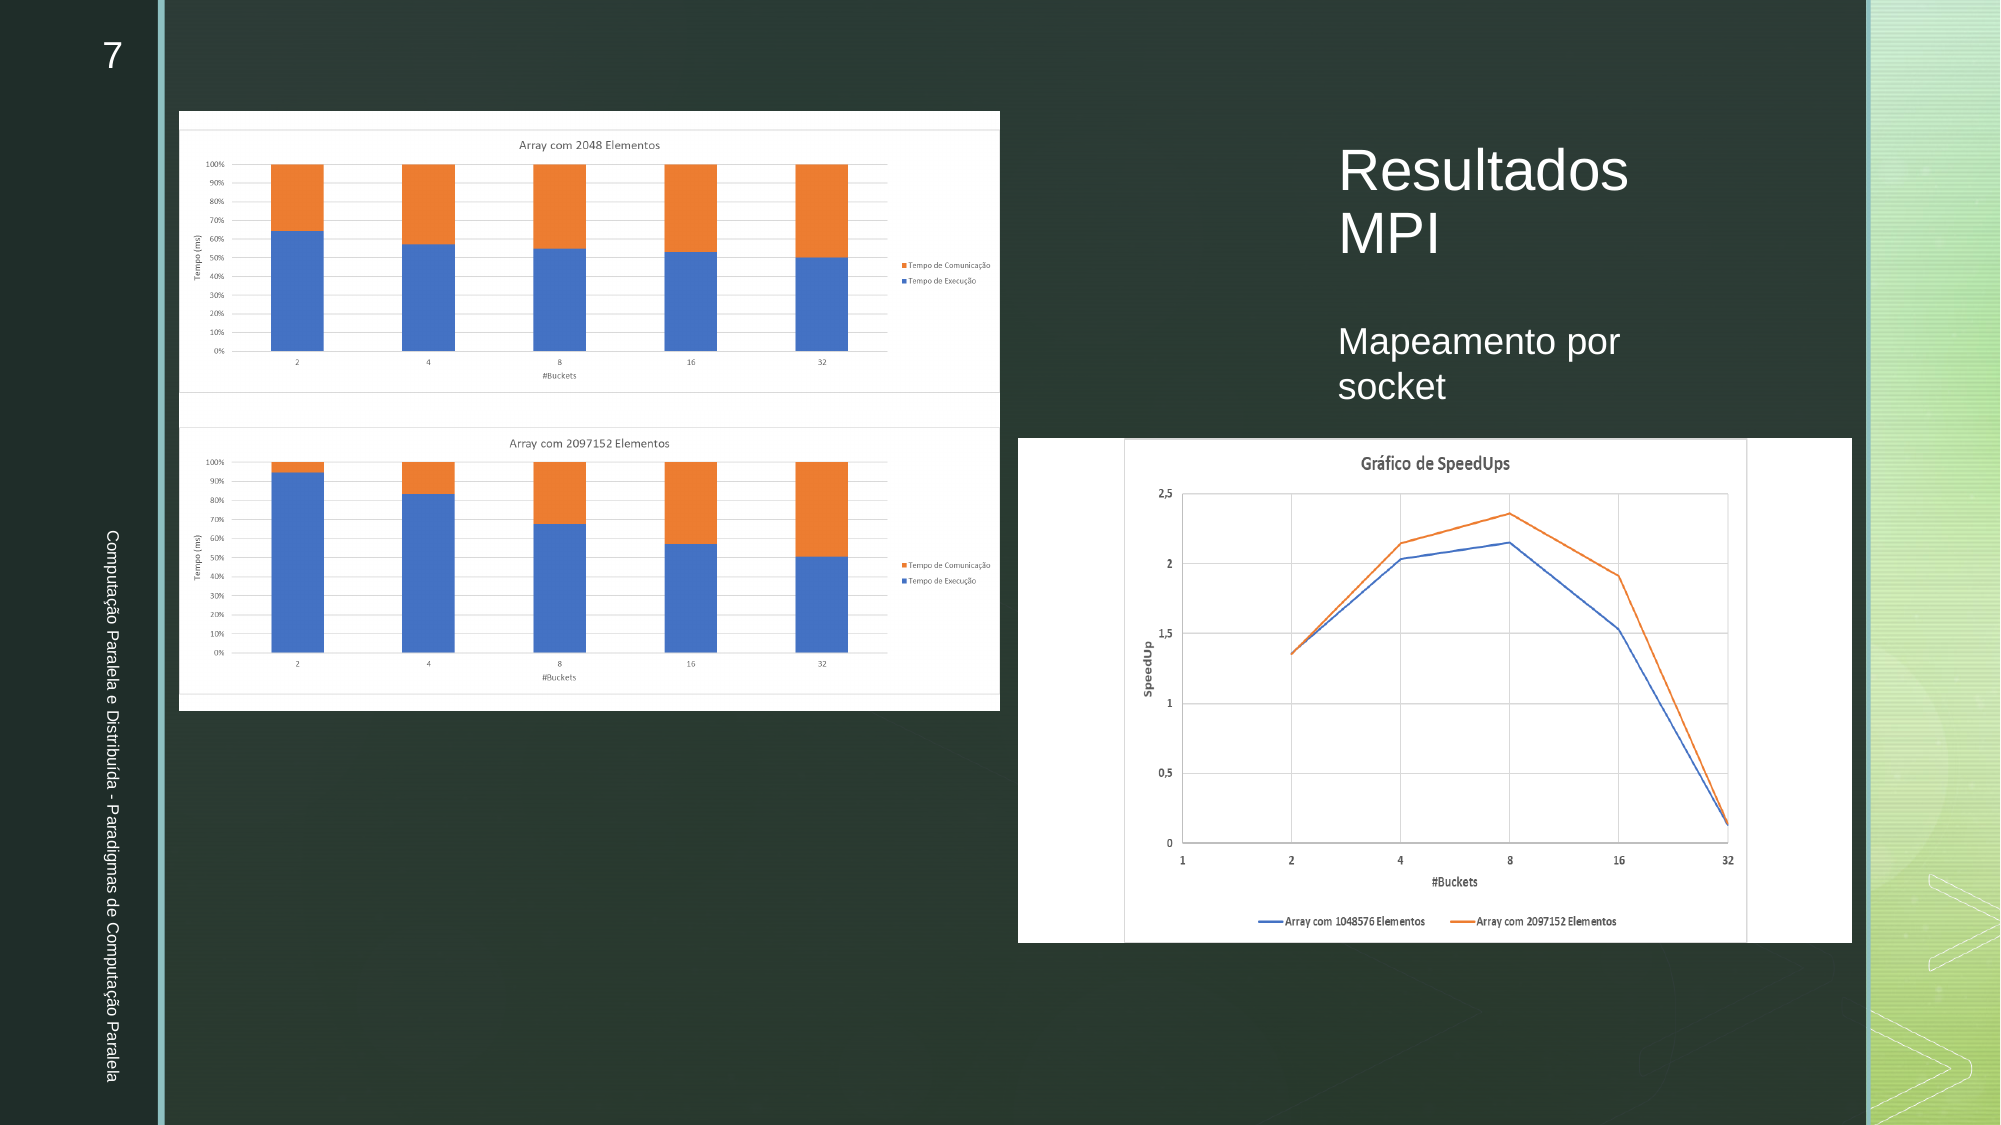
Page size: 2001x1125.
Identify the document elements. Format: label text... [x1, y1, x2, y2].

picture [1871, 0, 2001, 1125]
picture [1018, 438, 1852, 943]
text_box Mapeamento por socket [1323, 309, 1734, 415]
footer Computação Paralela e Distribuída - Paradigmas de Computação Paralela [101, 132, 131, 1098]
title Resultados MPI [1323, 132, 1734, 309]
picture [178, 111, 1001, 711]
slide_number 7 [25, 26, 131, 80]
